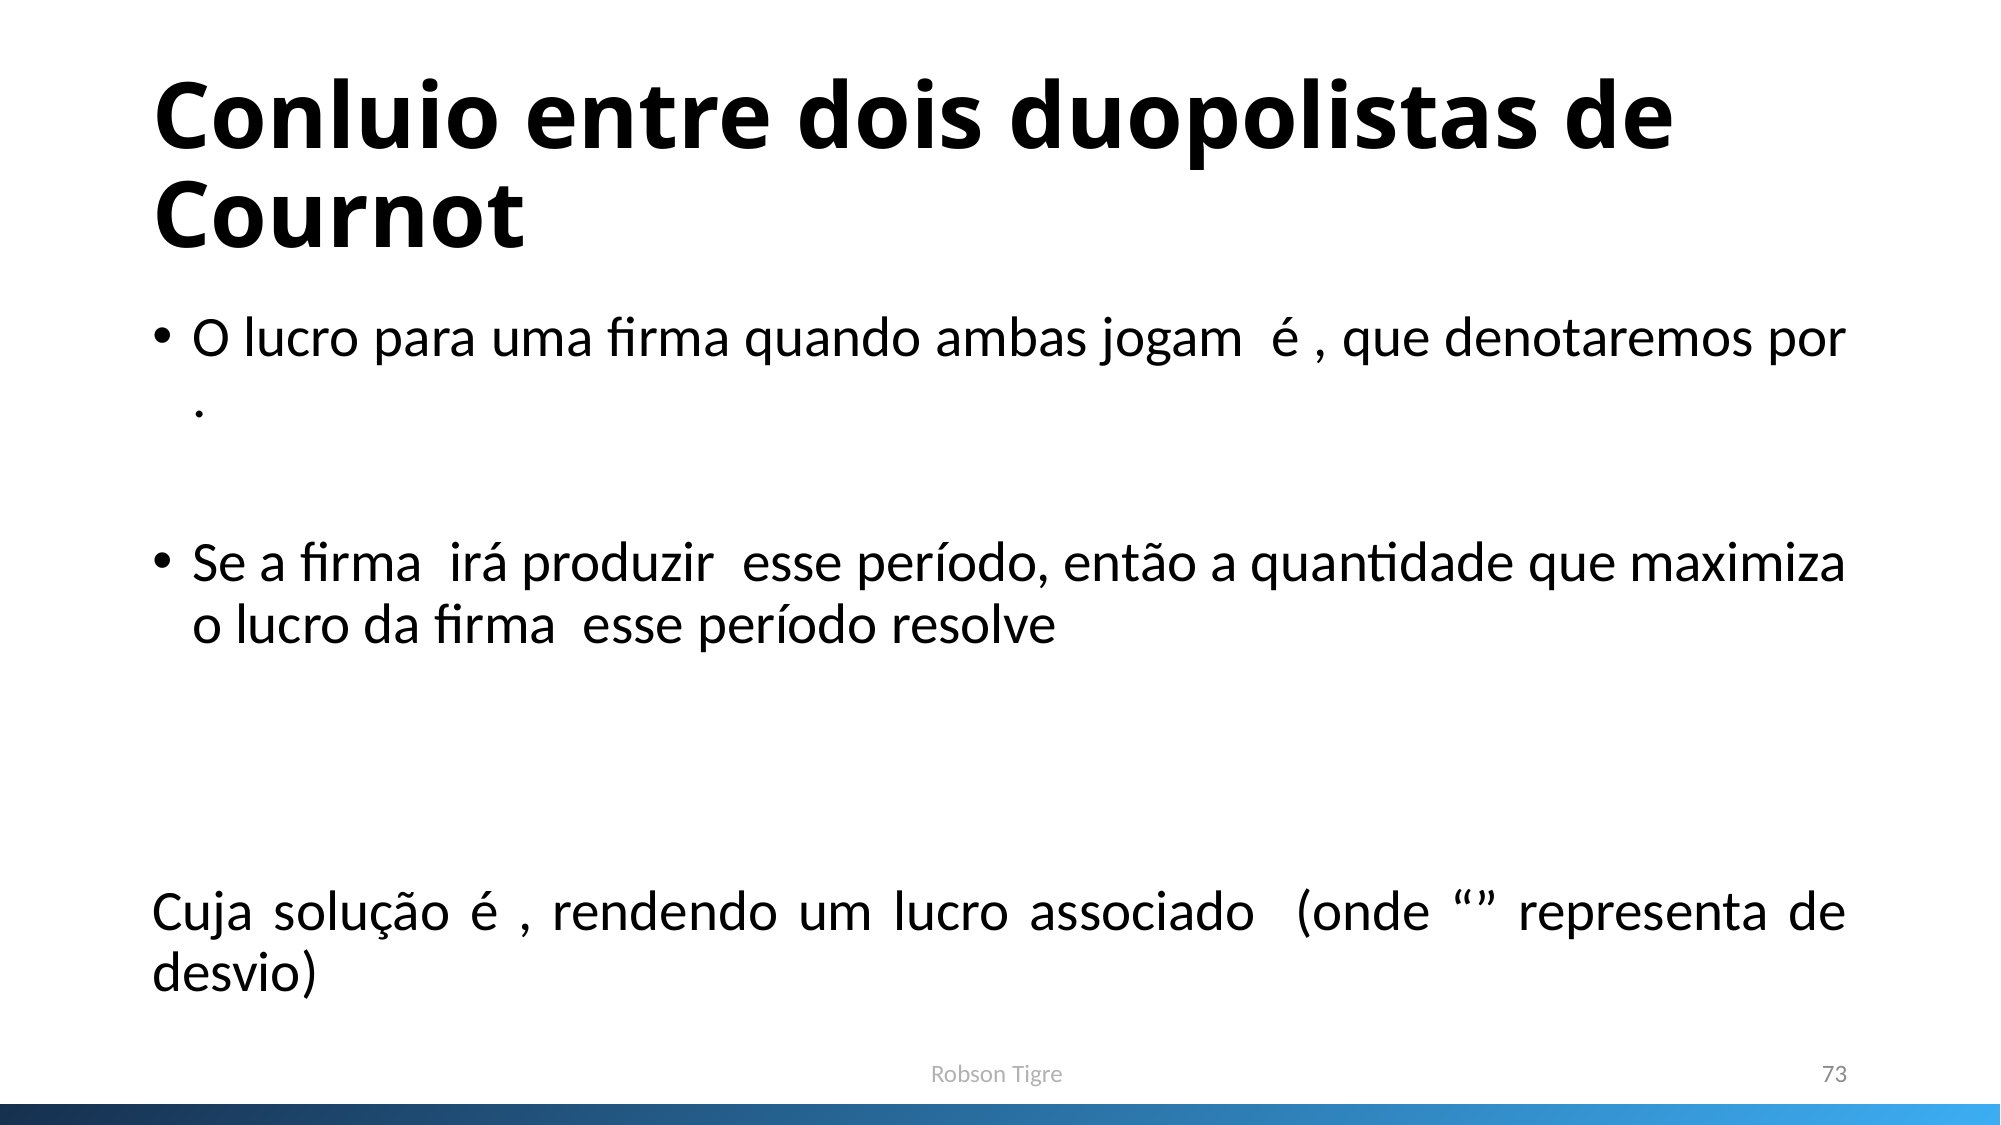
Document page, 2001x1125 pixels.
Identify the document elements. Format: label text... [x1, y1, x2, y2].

footer Robson Tigre [662, 1042, 1338, 1103]
title Conluio entre dois duopolistas de Cournot [137, 59, 1863, 278]
slide_number 73 [1412, 1042, 1863, 1103]
